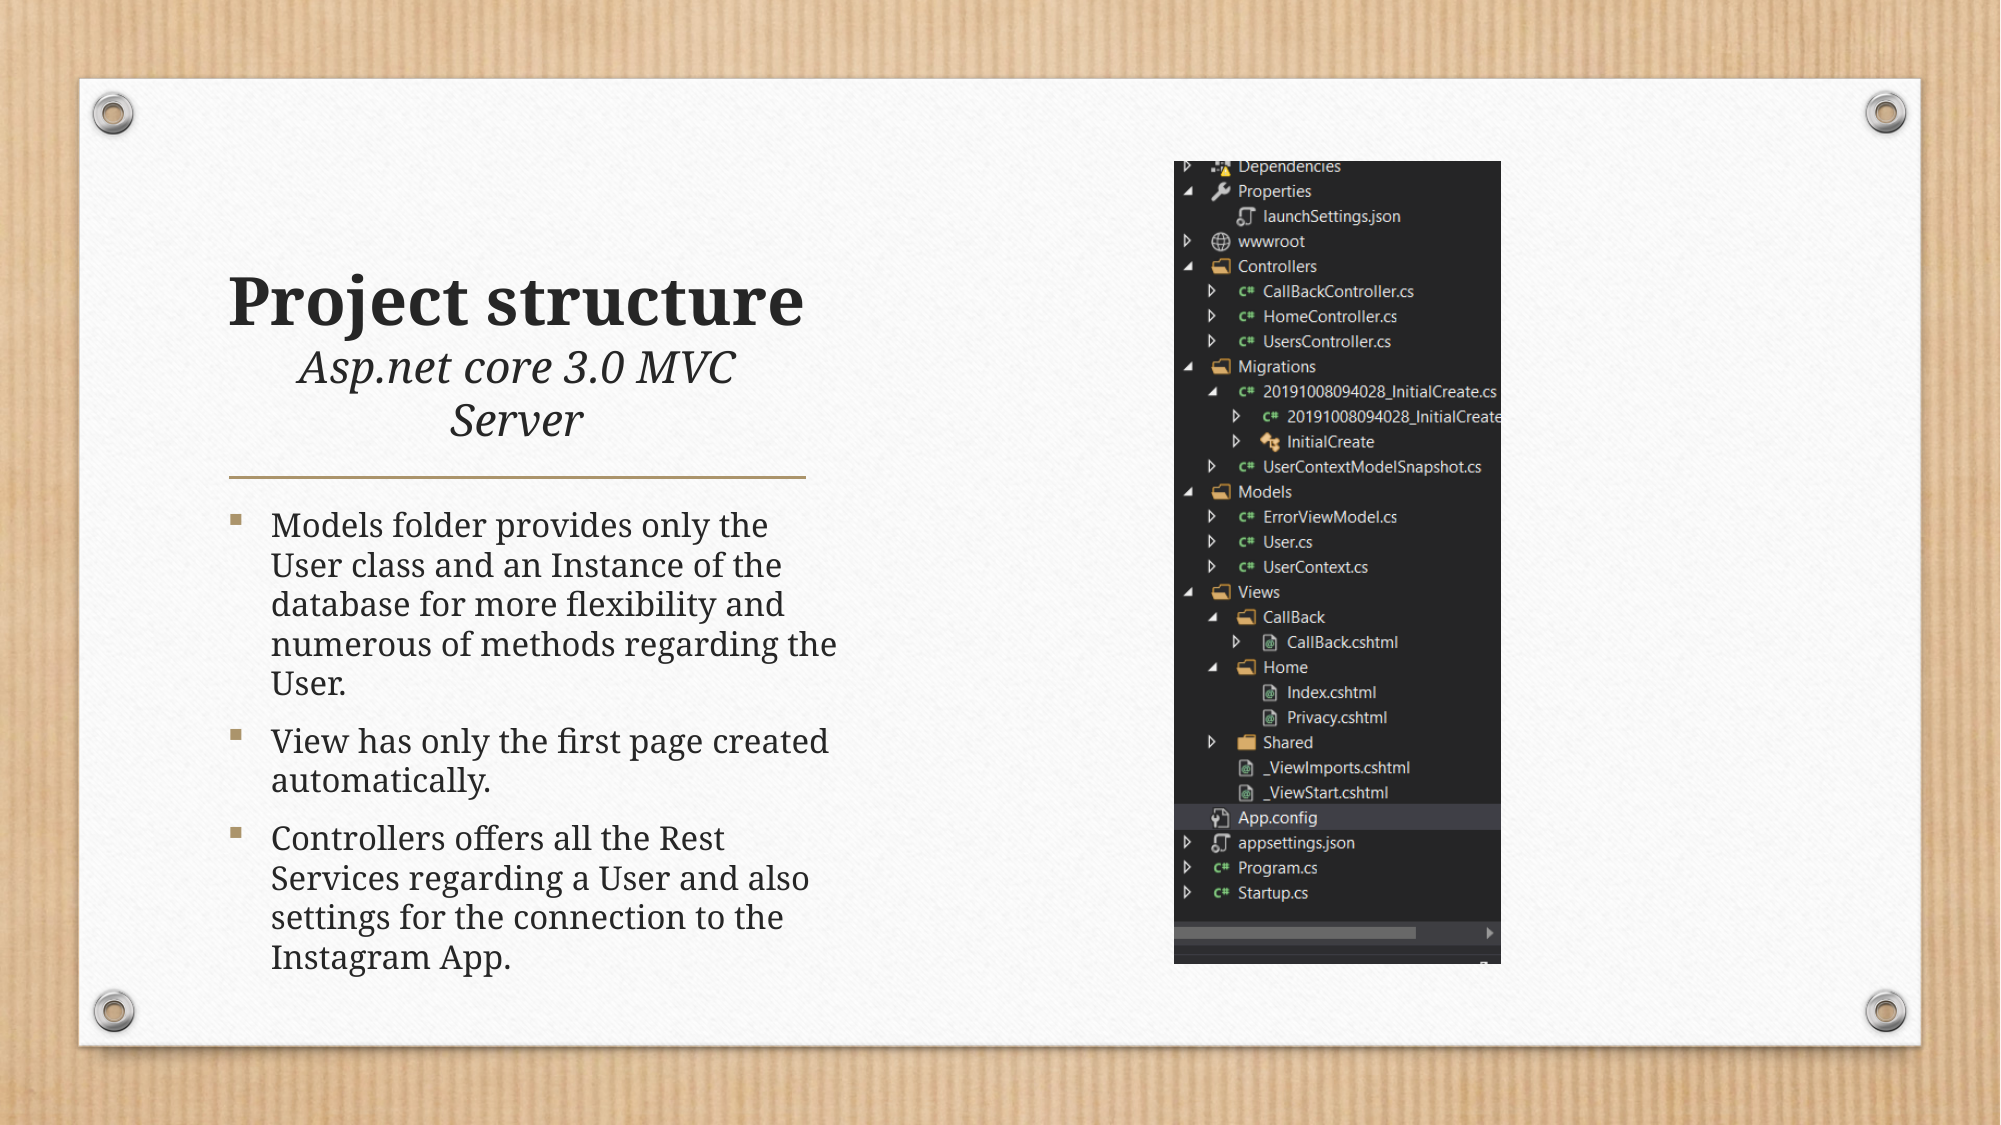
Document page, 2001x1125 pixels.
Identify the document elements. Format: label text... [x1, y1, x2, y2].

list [1173, 160, 1501, 965]
title Project structure Asp.net core 3.0 MVC Server [212, 227, 823, 453]
list Models folder provides only the User class and an Instance of the database for more flexibility and numerous of methods regarding the User. View has only the first page created automatically. Controllers offers all the Rest Services regarding a User and also settings for the connection to the Instagram App. [212, 497, 865, 988]
picture [0, 0, 2001, 1125]
